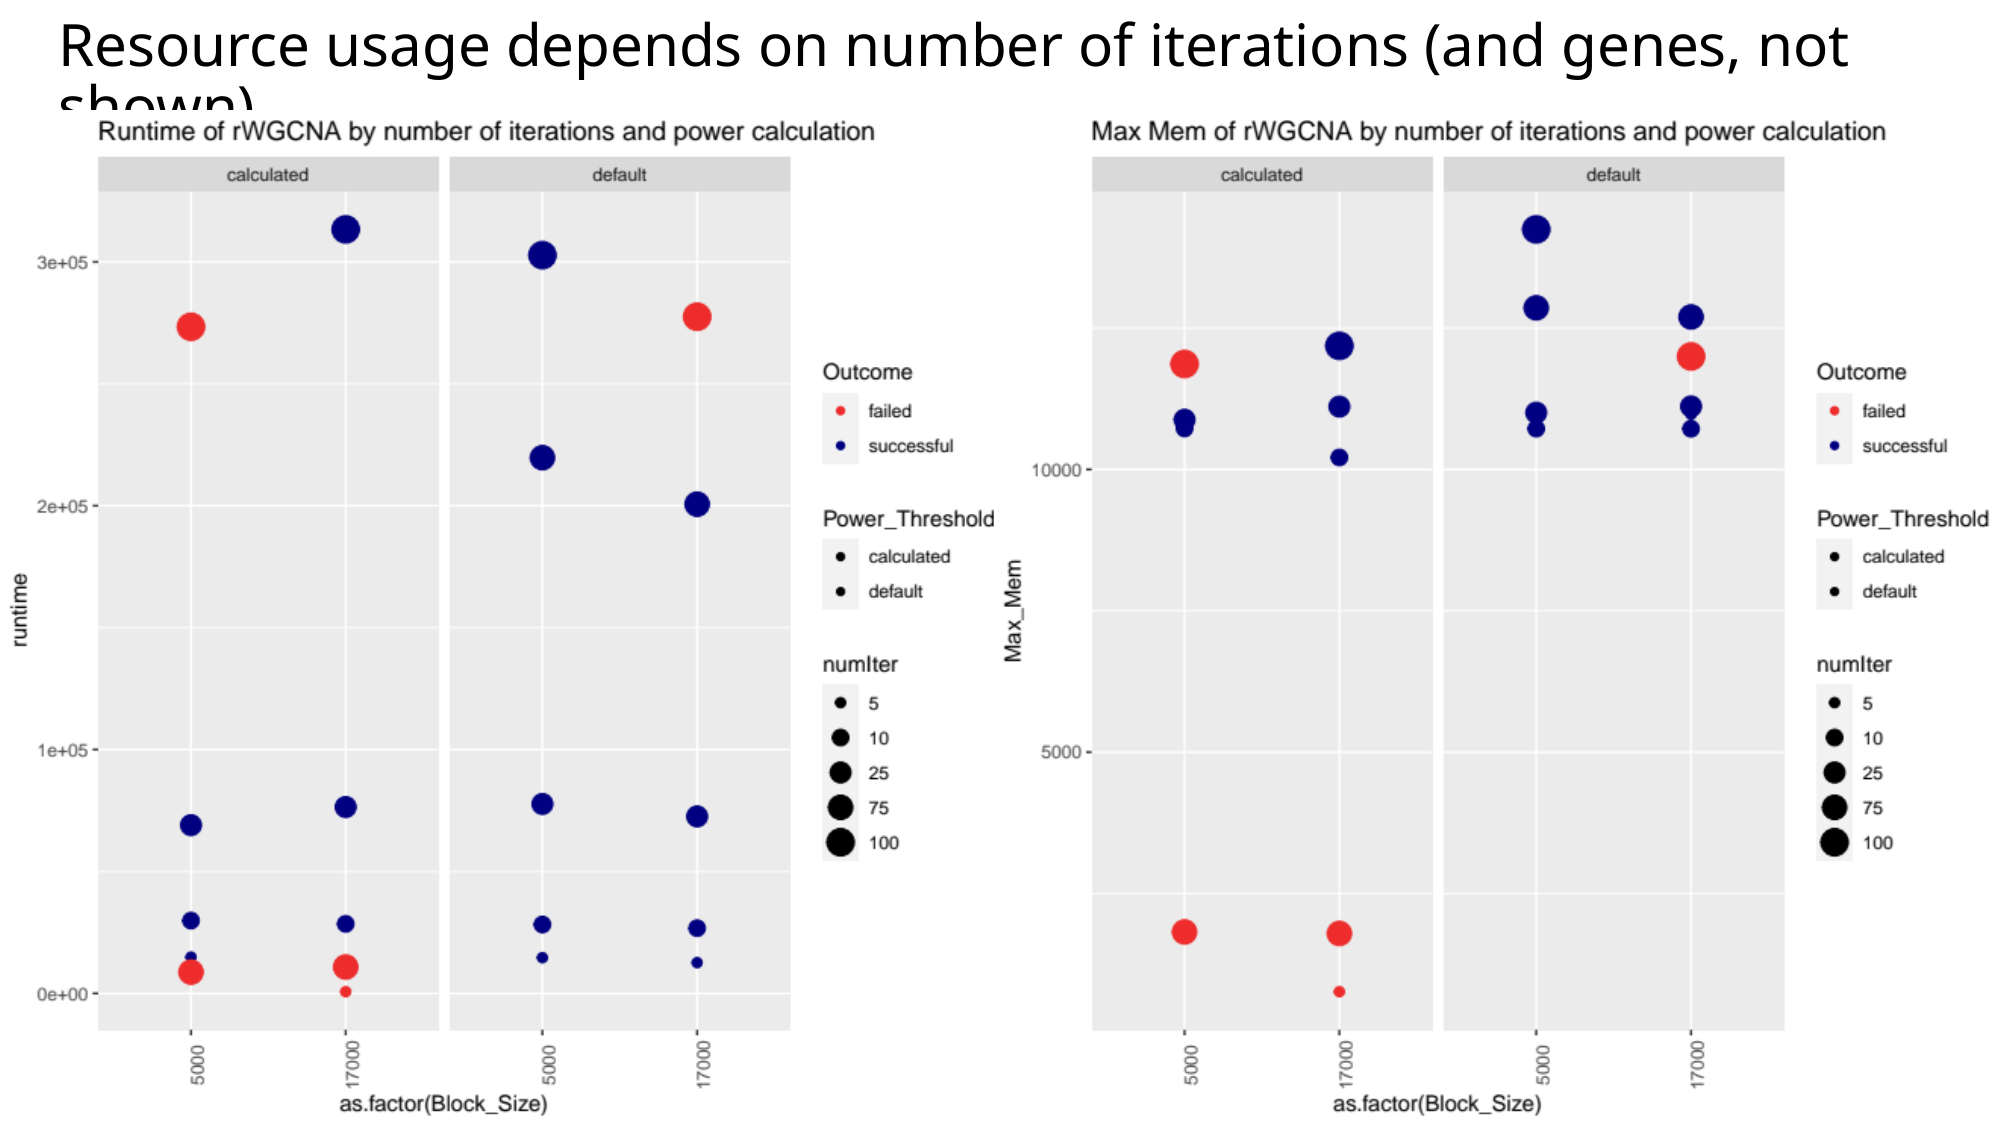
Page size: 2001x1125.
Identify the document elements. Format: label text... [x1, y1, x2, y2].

title Resource usage depends on number of iterations (and genes, not shown) [43, 0, 2000, 110]
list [0, 110, 993, 1125]
picture [993, 110, 2000, 1125]
